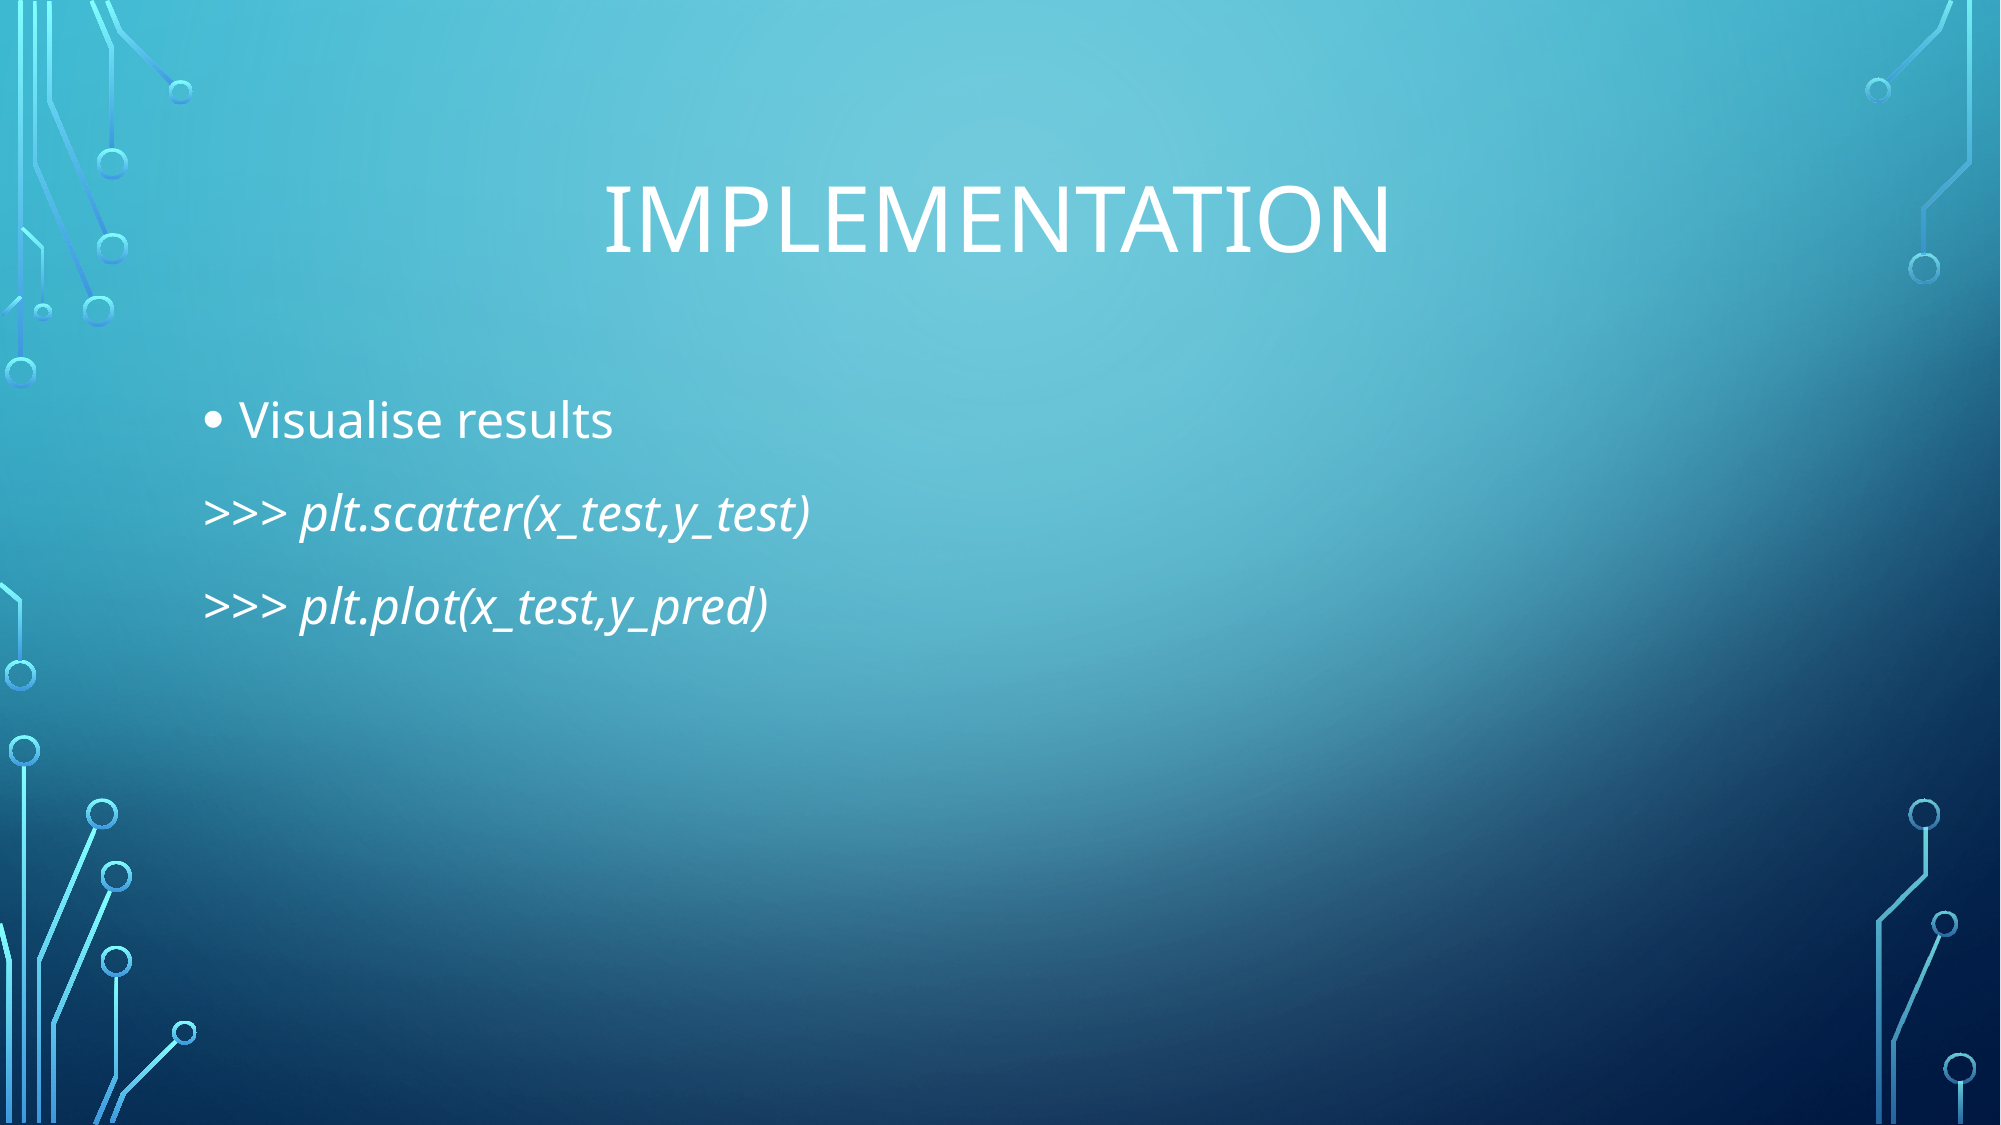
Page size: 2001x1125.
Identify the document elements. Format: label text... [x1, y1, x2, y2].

title IMPLEMENTATION [187, 101, 1813, 344]
list Visualise results >>> plt.scatter(x_test,y_test) >>> plt.plot(x_test,y_pred) [187, 369, 1813, 950]
